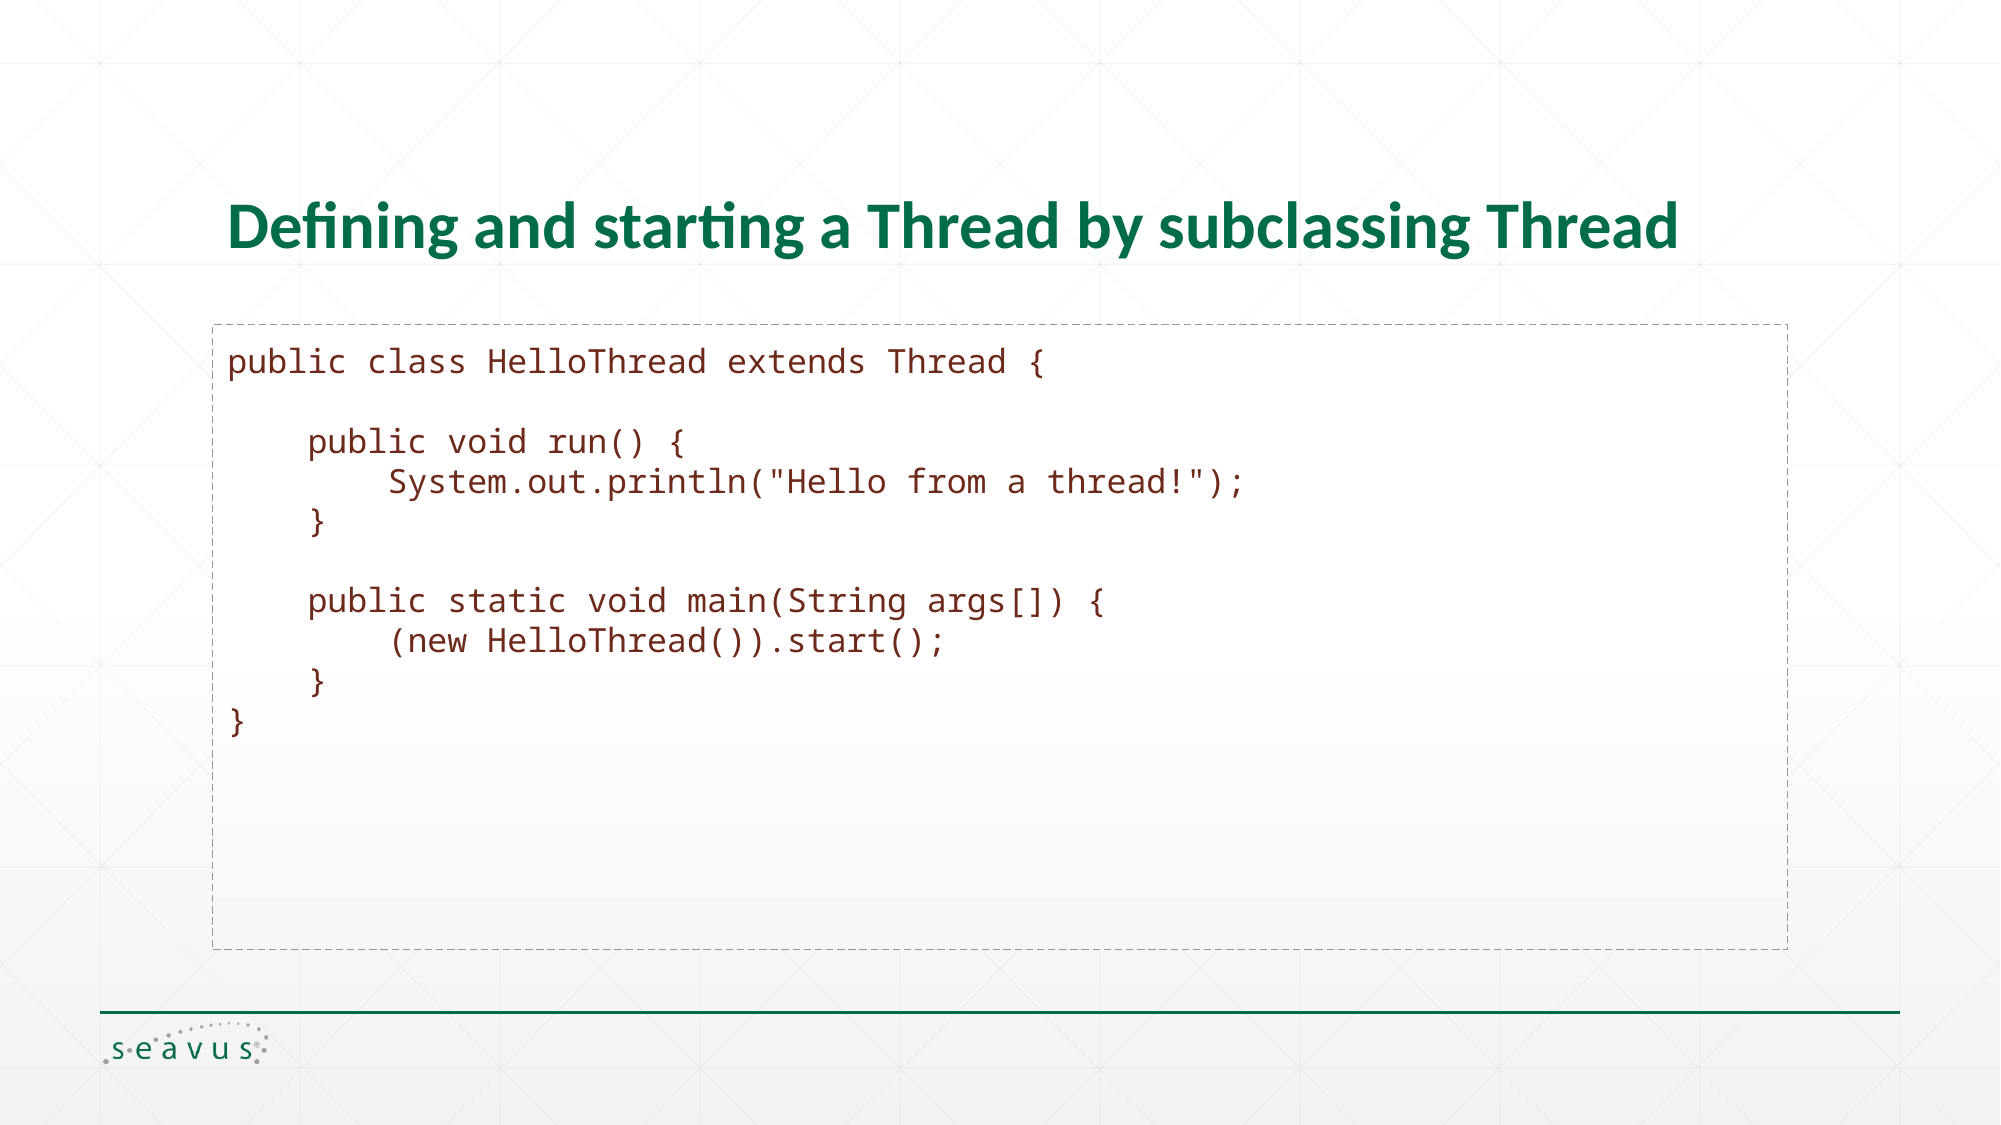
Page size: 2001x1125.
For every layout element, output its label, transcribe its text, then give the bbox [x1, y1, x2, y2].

title Defining and starting a Thread by subclassing Thread [212, 82, 1788, 271]
picture [103, 1022, 268, 1064]
list public class HelloThread extends Thread { public void run() { System.out.println("Hello from a thread!"); } public static void main(String args[]) { (new HelloThread()).start(); } } [212, 324, 1788, 950]
